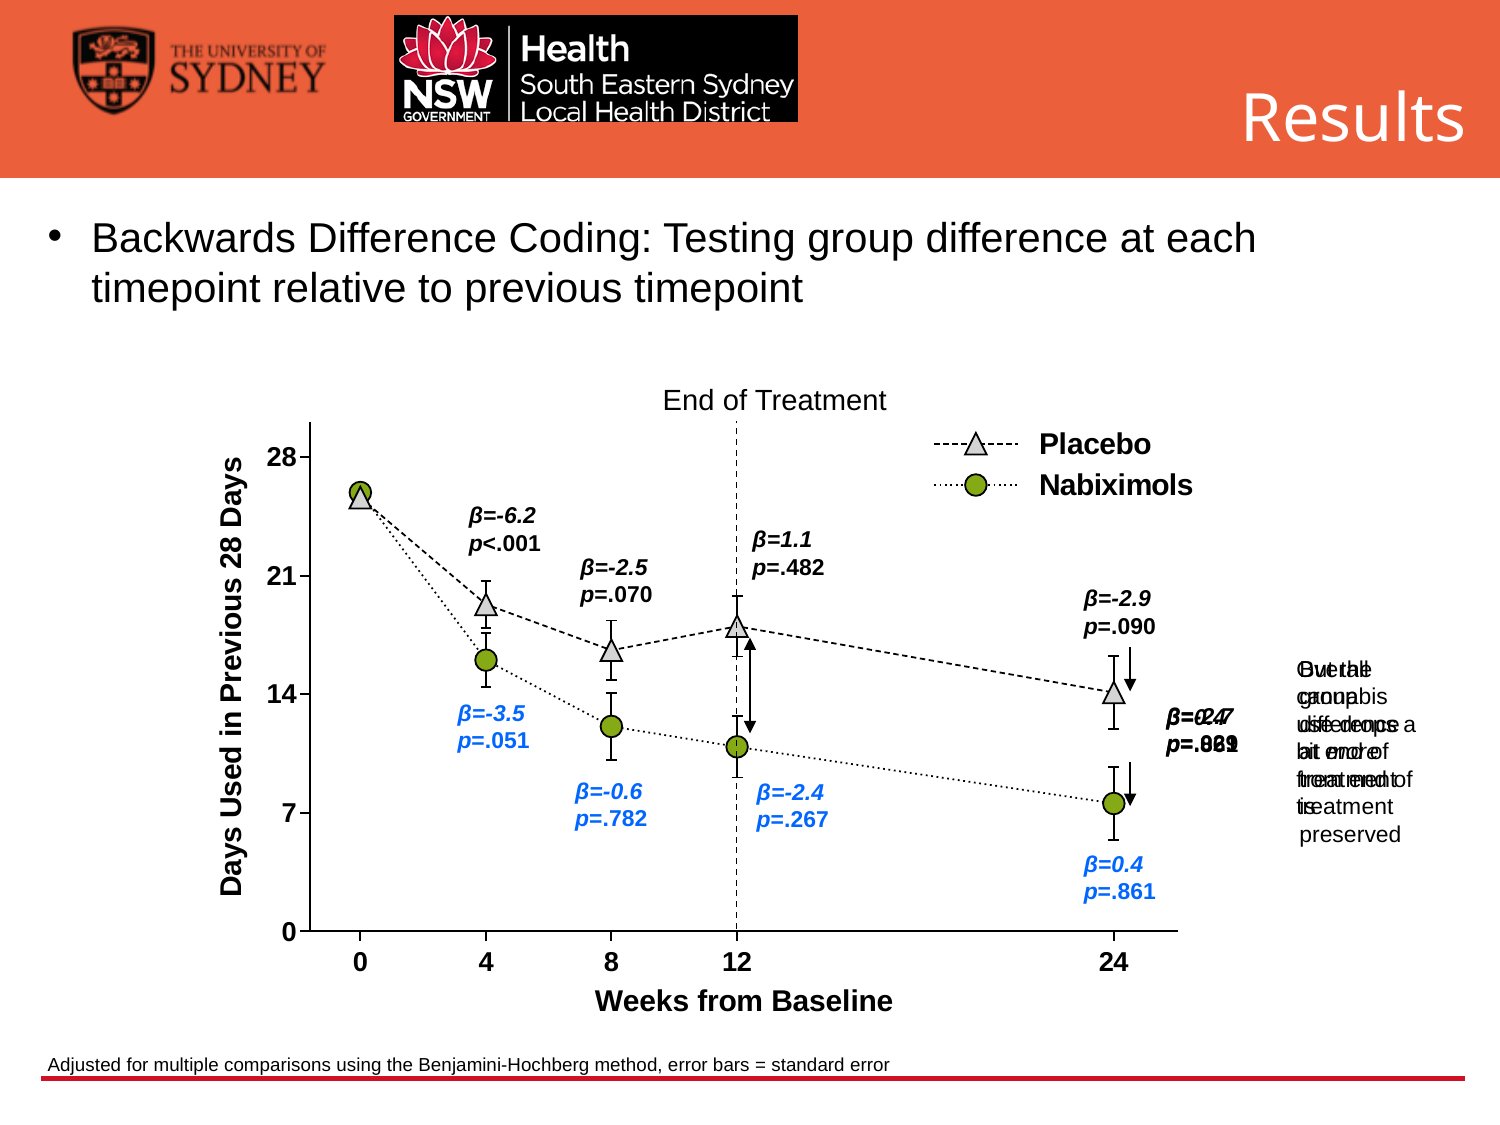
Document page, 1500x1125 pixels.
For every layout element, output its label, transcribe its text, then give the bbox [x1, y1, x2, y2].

picture [394, 15, 798, 122]
title Results [206, 0, 1482, 163]
text_box But the group difference at end of treatment is preserved [1284, 647, 1434, 855]
picture [0, 0, 1500, 178]
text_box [186, 373, 1263, 1045]
text_box Backwards Difference Coding: Testing group difference at each timepoint relative to previous timepoint [32, 203, 1438, 318]
text_box Adjusted for multiple comparisons using the Benjamini-Hochberg method, error bars = standard error [32, 1045, 1205, 1083]
